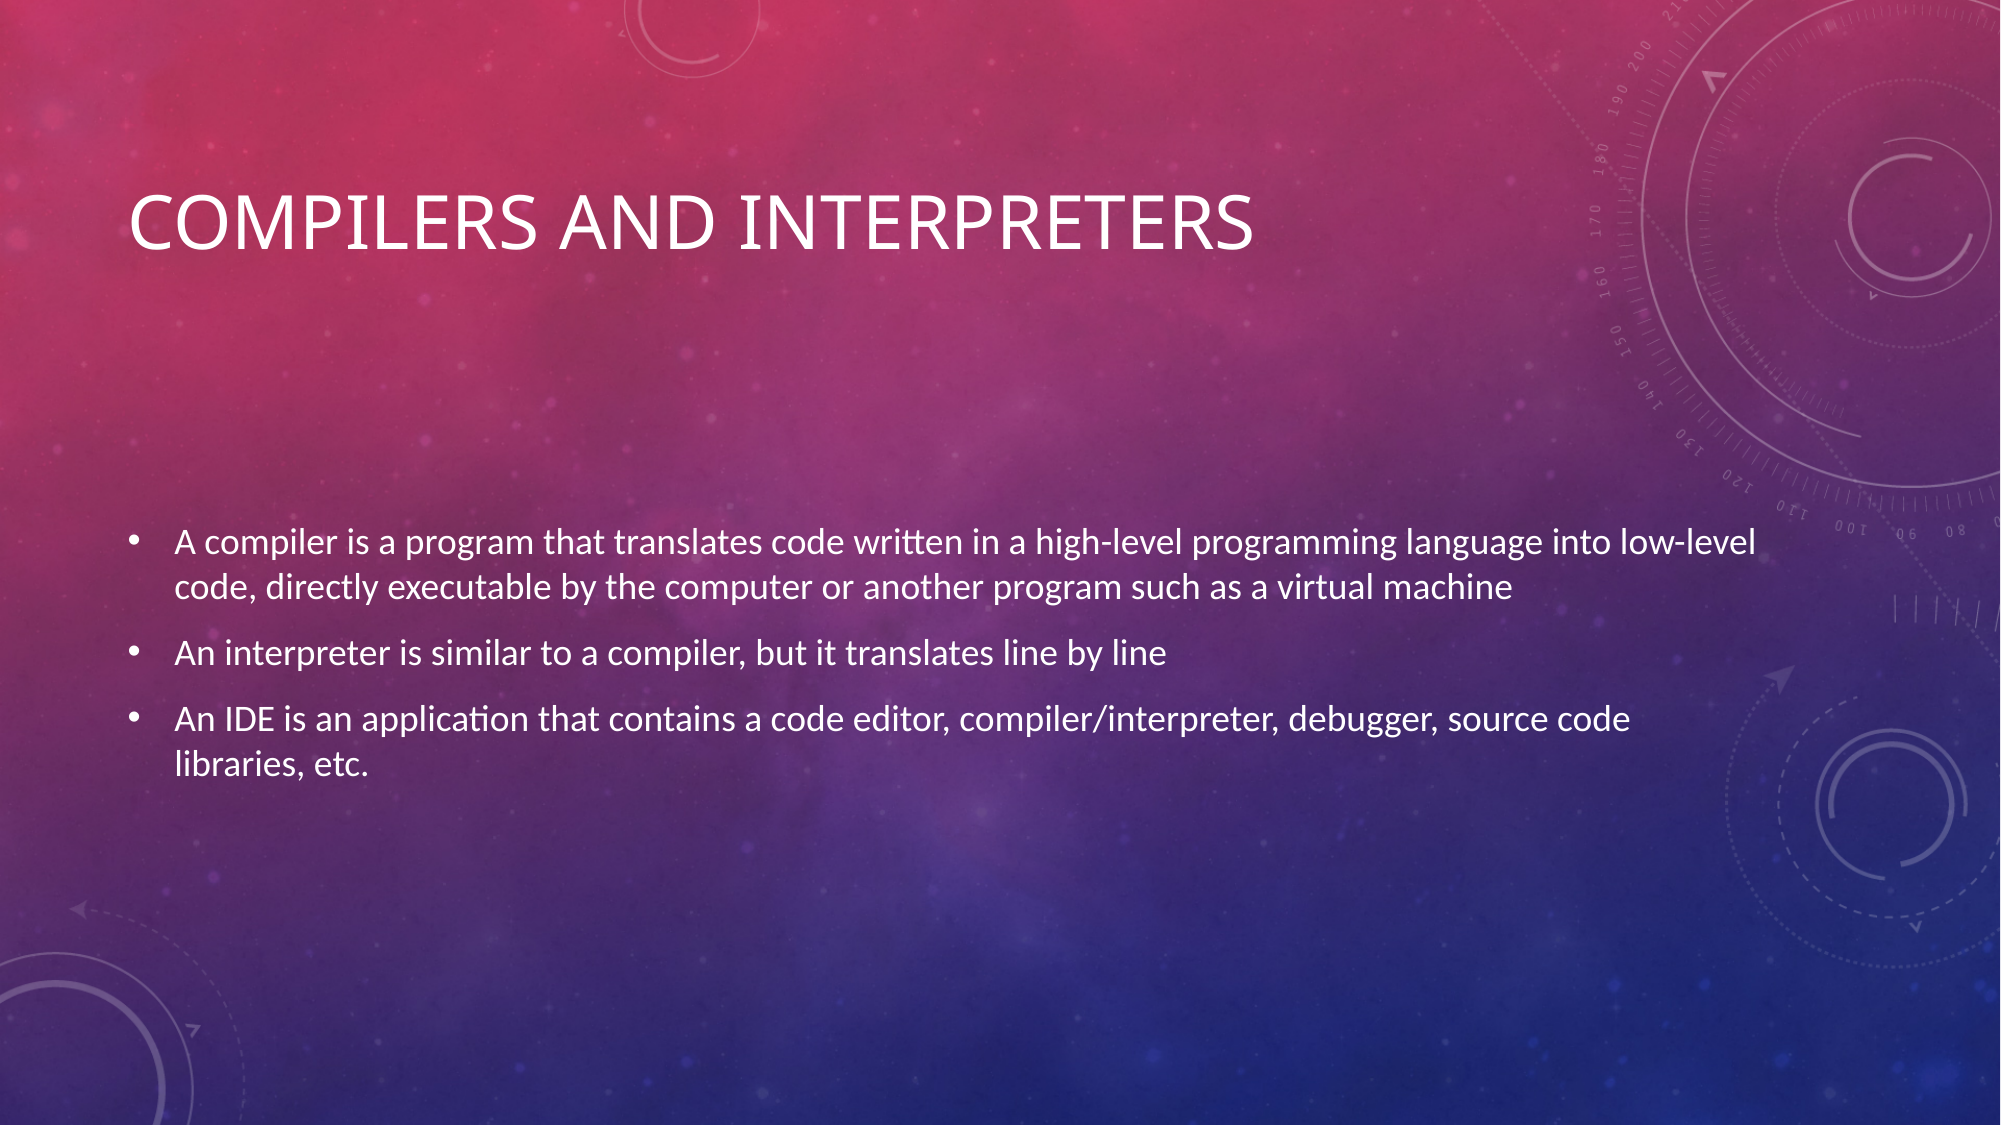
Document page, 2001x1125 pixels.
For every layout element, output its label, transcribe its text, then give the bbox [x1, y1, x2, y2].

title Compilers and interpreters [112, 99, 1775, 339]
picture [0, 0, 2001, 1125]
list A compiler is a program that translates code written in a high-level programming language into low-level code, directly executable by the computer or another program such as a virtual machine An interpreter is similar to a compiler, but it translates line by line An IDE is an application that contains a code editor, compiler/interpreter, debugger, source code libraries, etc. [112, 351, 1775, 950]
